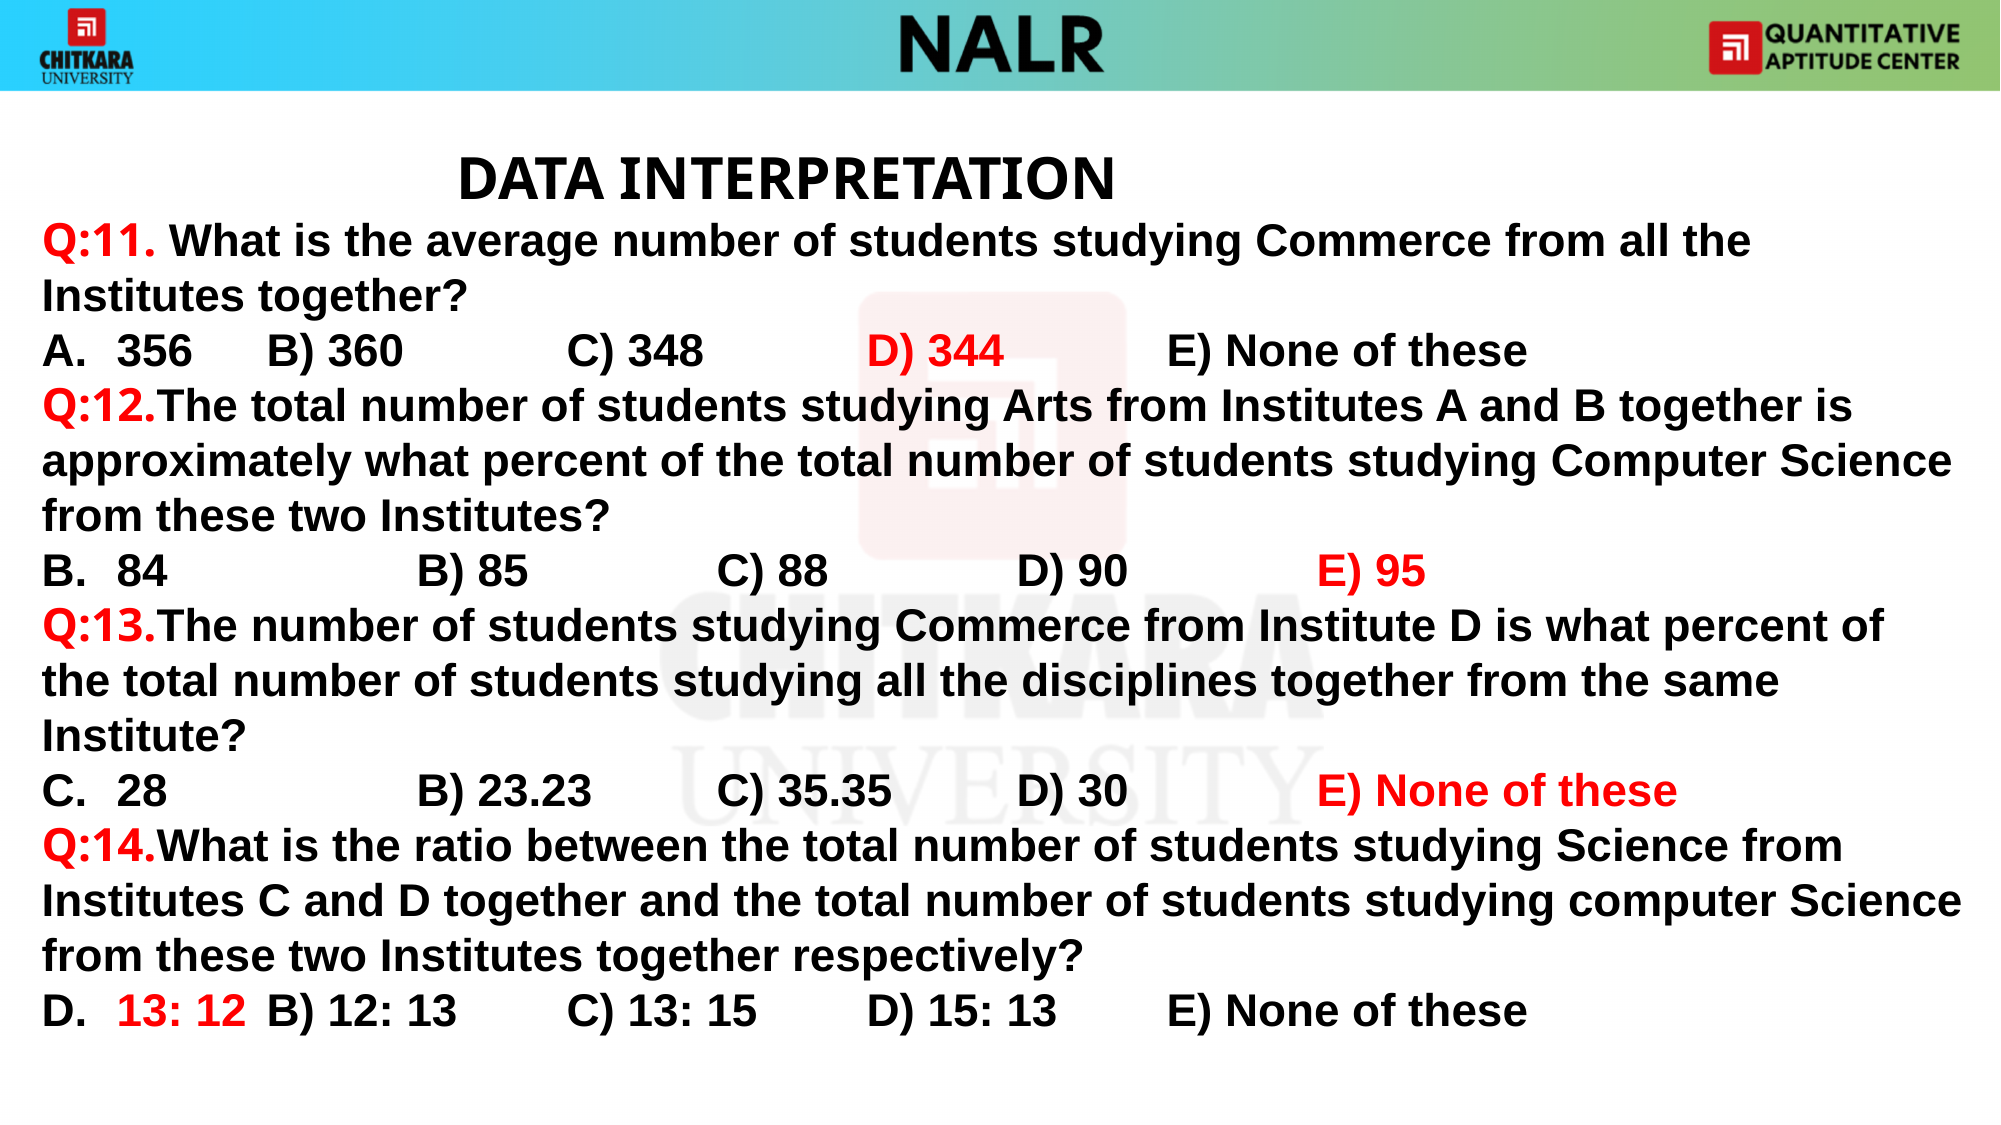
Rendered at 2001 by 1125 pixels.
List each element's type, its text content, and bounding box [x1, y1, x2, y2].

text_box Q:11. What is the average number of students studying Commerce from all the Institutes together? 356 B) 360 C) 348 D) 344 E) None of these Q:12.The total number of students studying Arts from Institutes A and B together is approximately what percent of the total number of students studying Computer Science from these two Institutes? 84 B) 85 C) 88 D) 90 E) 95 Q:13.The number of students studying Commerce from Institute D is what percent of the total number of students studying all the disciplines together from the same Institute? 28 B) 23.23 C) 35.35 D) 30 E) None of these Q:14.What is the ratio between the total number of students studying Science from Institutes C and D together and the total number of students studying computer Science from these two Institutes together respectively? 13: 12 B) 12: 13 C) 13: 15 D) 15: 13 E) None of these [26, 203, 1981, 1125]
list DATA INTERPRETATION [26, 141, 1927, 203]
picture [0, 0, 2000, 1125]
title [41, 31, 1959, 142]
